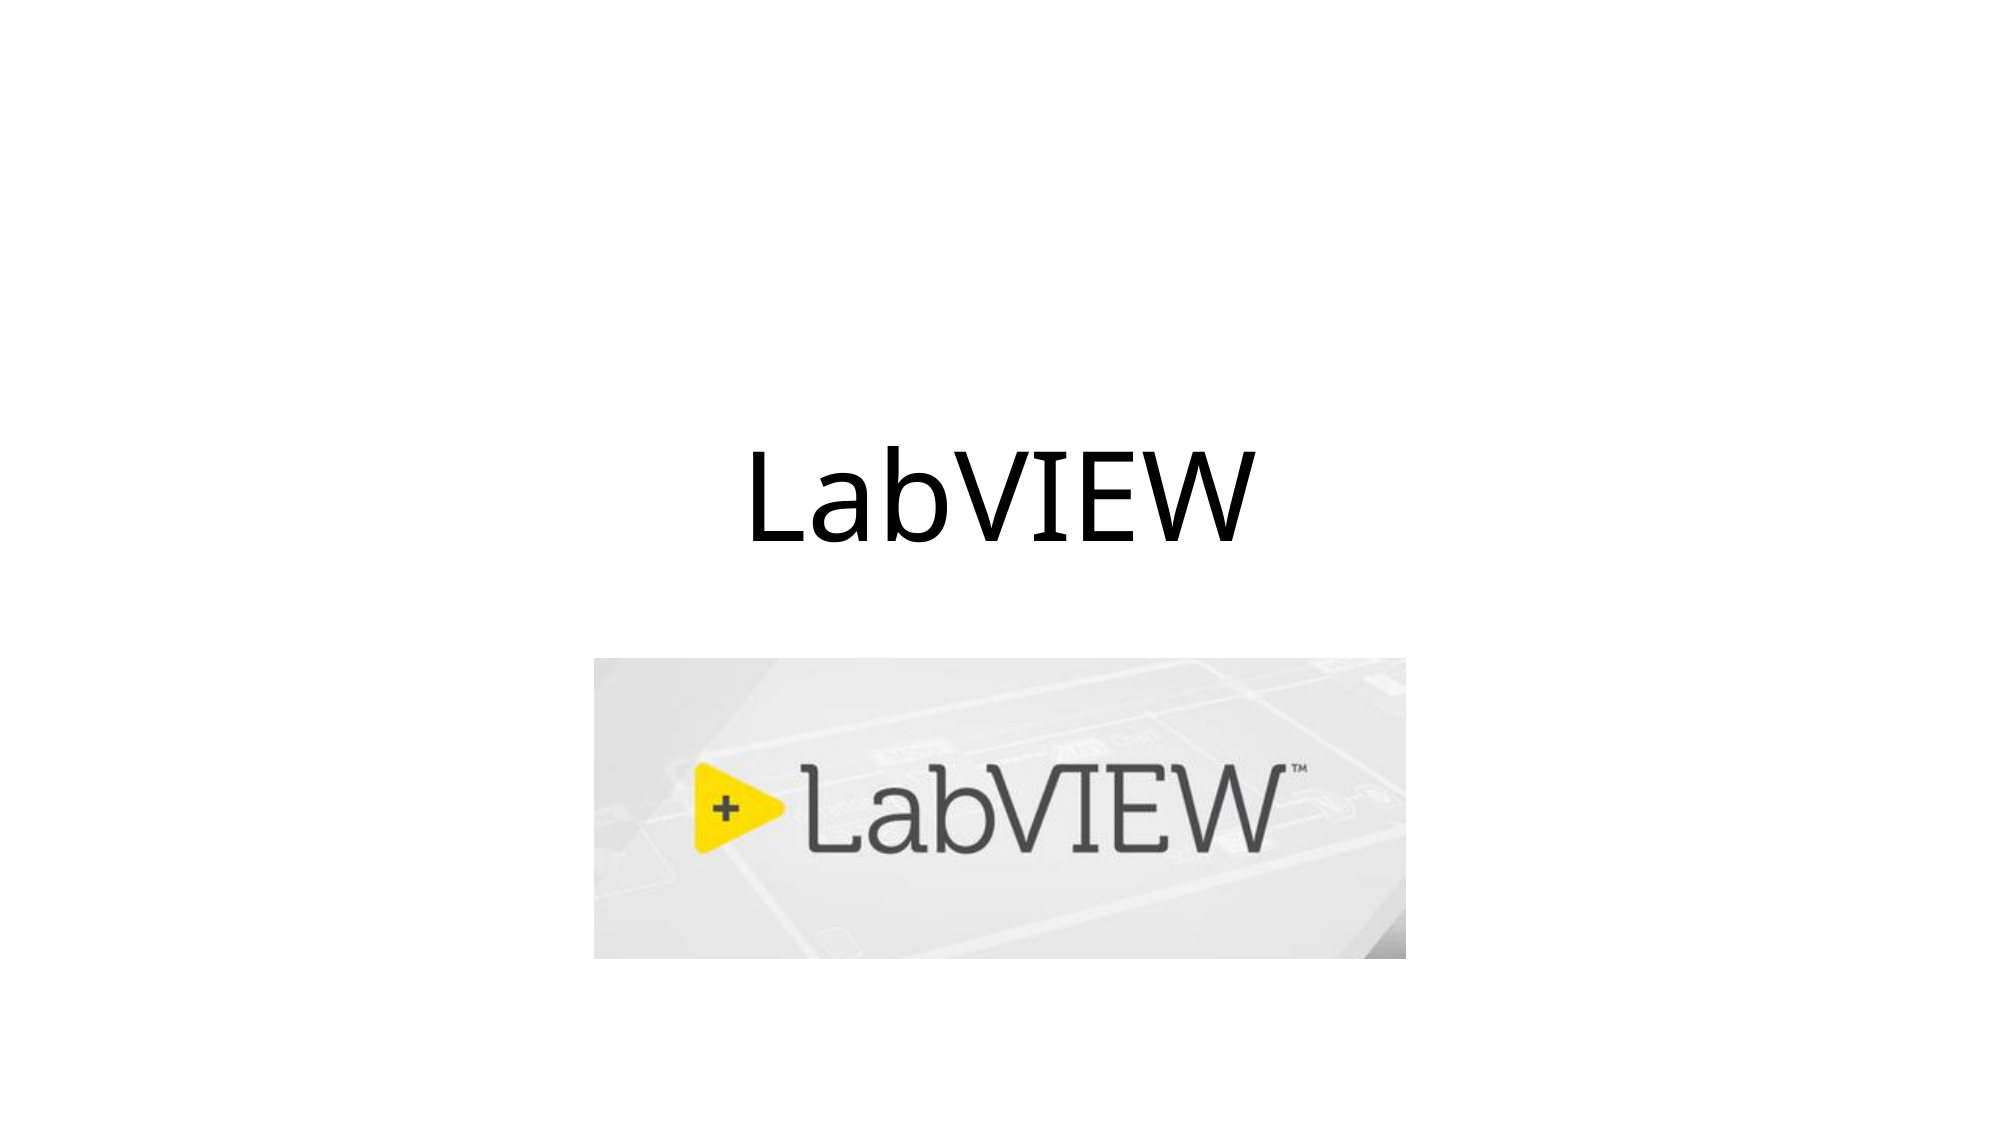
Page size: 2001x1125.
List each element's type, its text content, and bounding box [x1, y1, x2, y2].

picture [594, 658, 1406, 959]
title LabVIEW [249, 184, 1750, 576]
